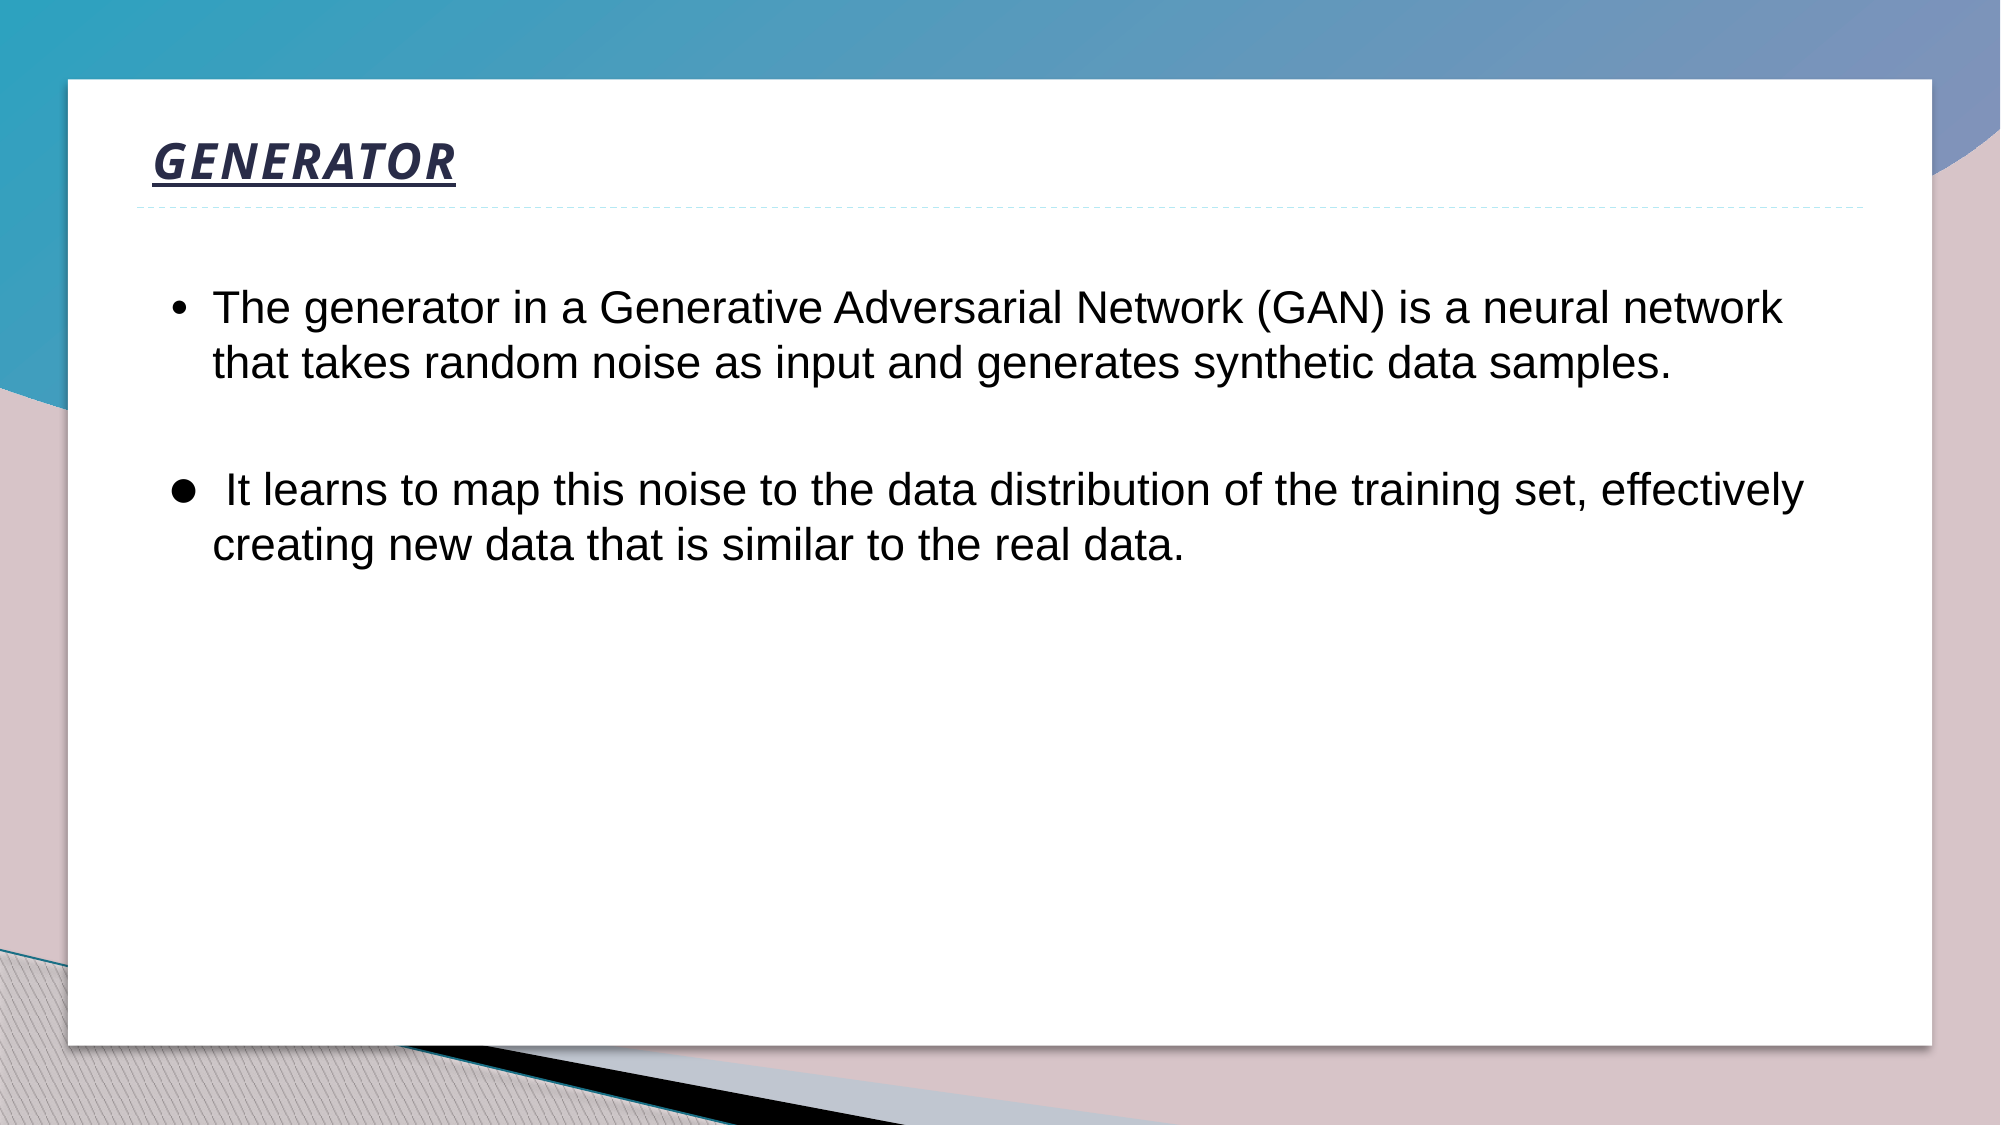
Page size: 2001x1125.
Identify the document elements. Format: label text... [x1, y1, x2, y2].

list The generator in a Generative Adversarial Network (GAN) is a neural network that takes random noise as input and generates synthetic data samples. It learns to map this noise to the data distribution of the training set, effectively creating new data that is similar to the real data. [137, 207, 1864, 1014]
title GENERATOR [137, 111, 1863, 207]
